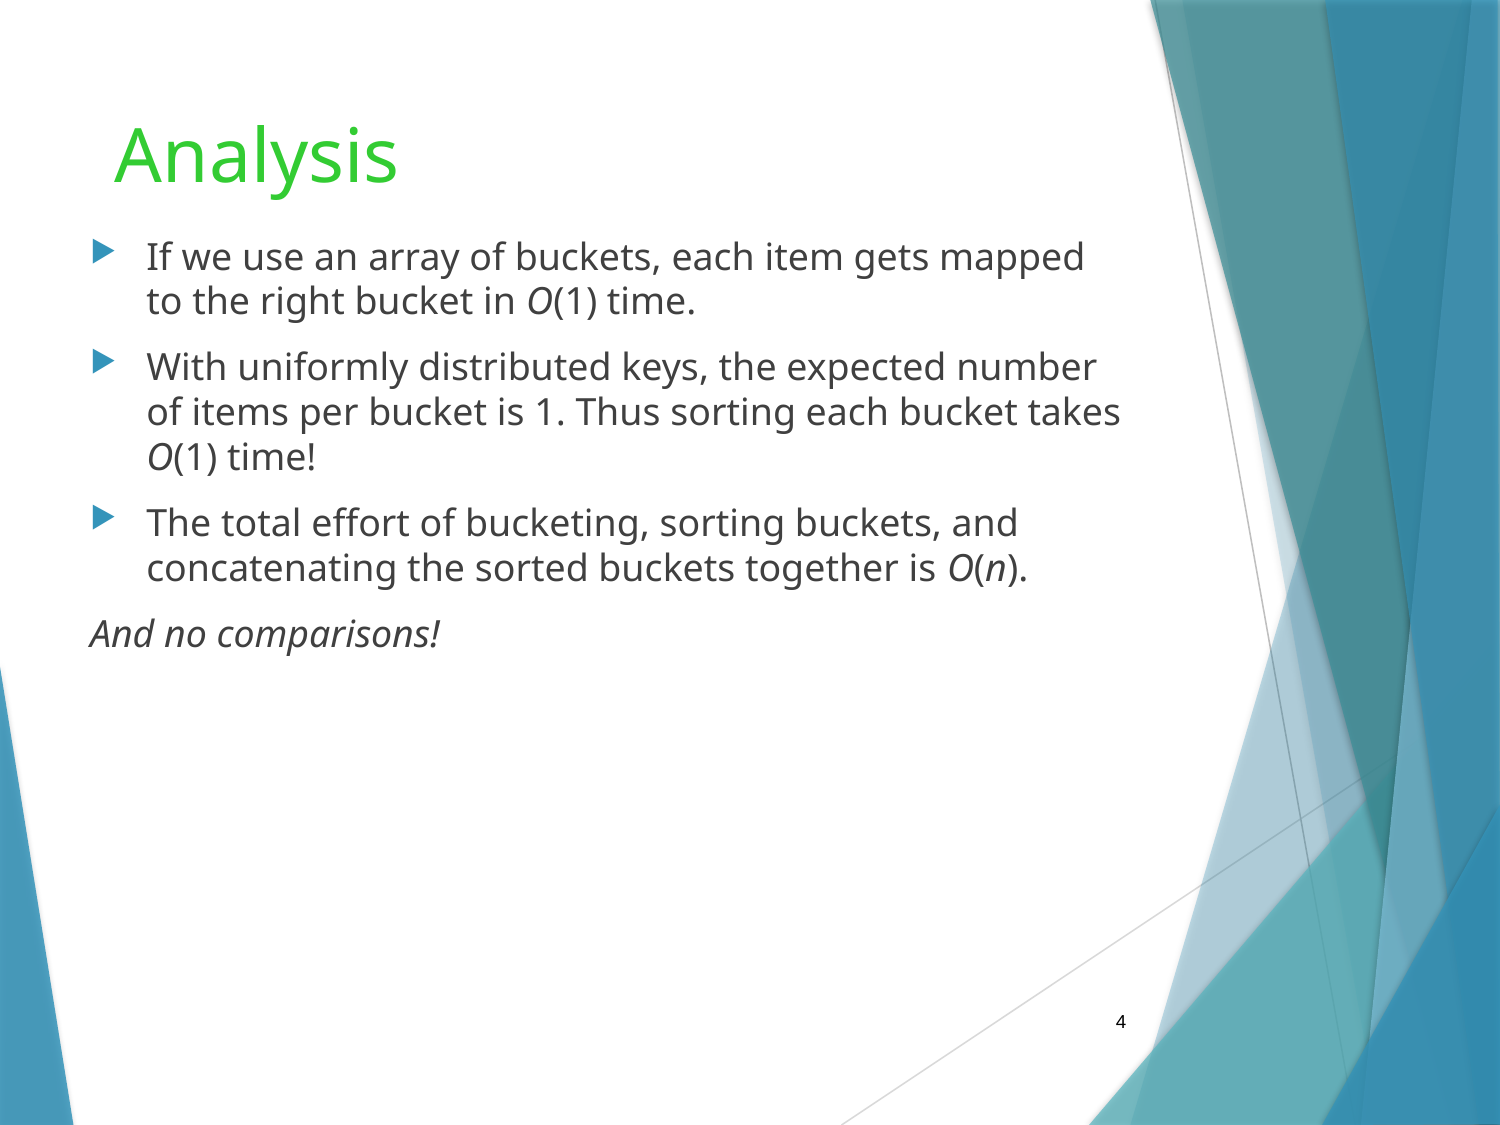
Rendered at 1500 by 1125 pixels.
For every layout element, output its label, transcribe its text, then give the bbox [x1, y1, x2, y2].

list If we use an array of buckets, each item gets mapped to the right bucket in O(1) time. With uniformly distributed keys, the expected number of items per bucket is 1. Thus sorting each bucket takes O(1) time! The total effort of bucketing, sorting buckets, and concatenating the sorted buckets together is O(n). And no comparisons! [75, 224, 1142, 992]
slide_number 4 [1057, 991, 1142, 1051]
title Analysis [99, 99, 1142, 224]
